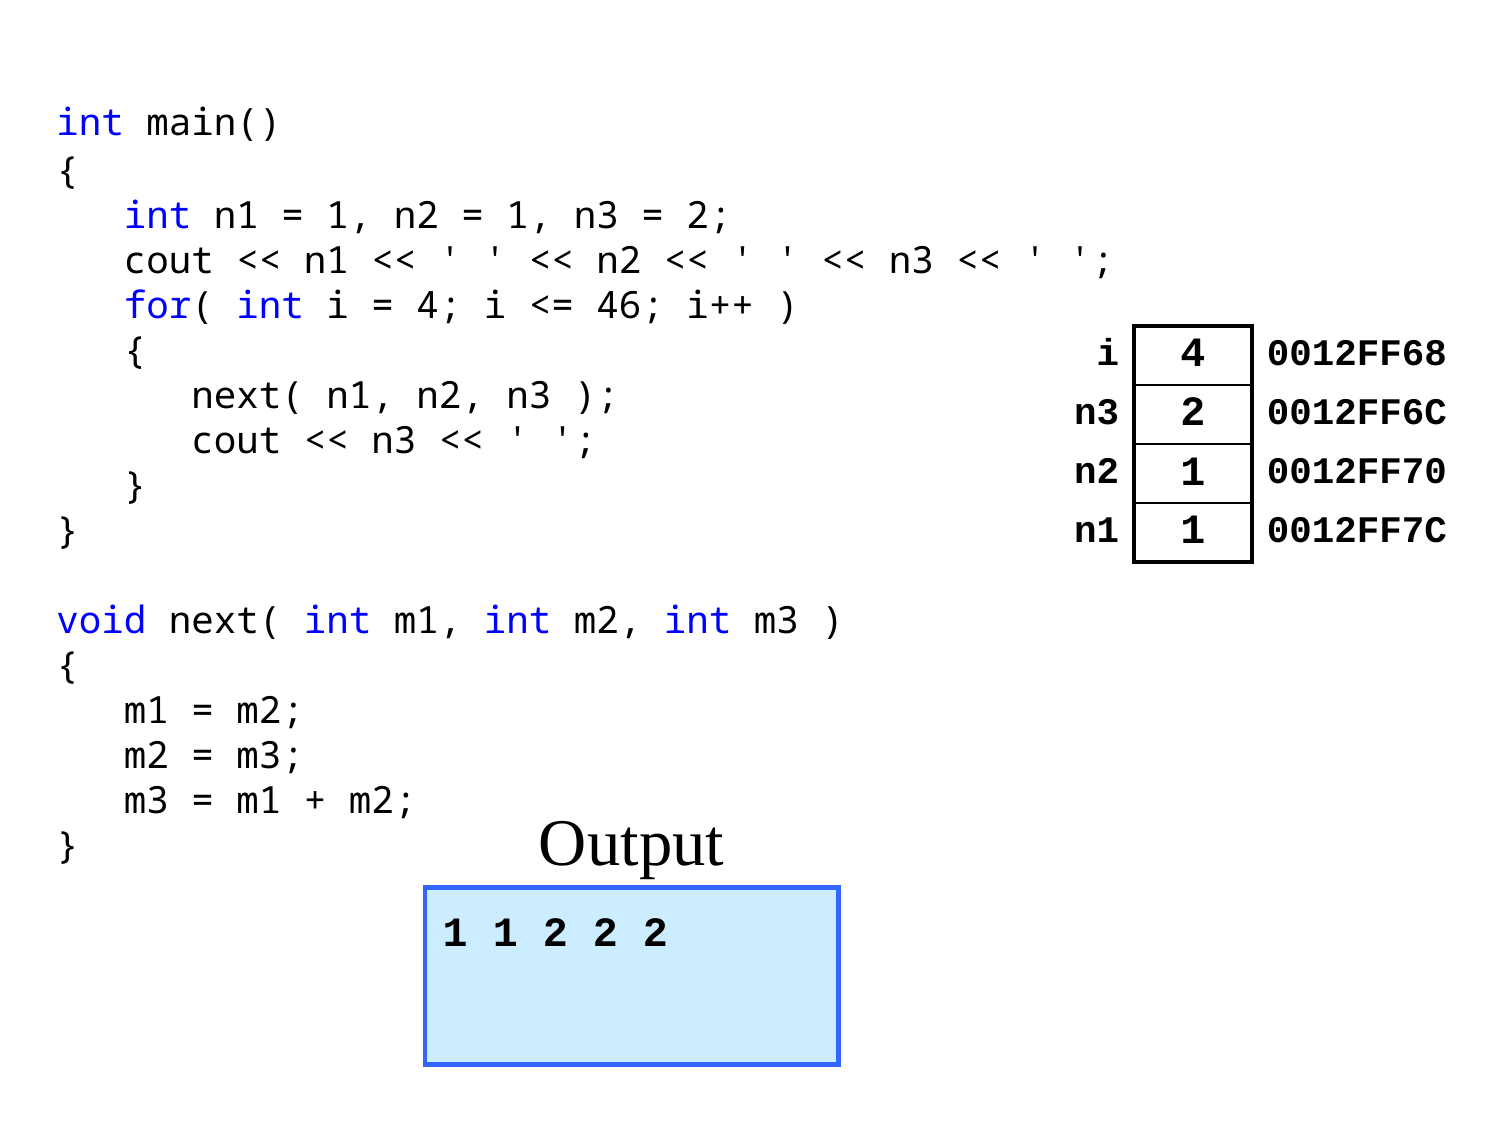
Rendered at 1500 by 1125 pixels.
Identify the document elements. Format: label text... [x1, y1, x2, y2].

table_cell n1 [1045, 503, 1132, 562]
text_box 1 1 2 2 2 [425, 887, 839, 1065]
list int main() { int n1 = 1, n2 = 1, n3 = 2; cout << n1 << ' ' << n2 << ' ' << n3 << ' '; for( int i = 4; i <= 46; i++ ) { next( n1, n2, n3 ); cout << n3 << ' '; } } void next( int m1, int m2, int m3 ) { m1 = m2; m2 = m3; m3 = m1 + m2; } [40, 89, 1164, 888]
table_cell 0012FF6C [1254, 385, 1459, 444]
text_box Output [513, 798, 750, 888]
table_header 4 [1136, 328, 1250, 384]
table_header 0012FF68 [1254, 326, 1459, 385]
table_cell 1 [1136, 445, 1250, 502]
table_cell n2 [1045, 444, 1132, 503]
table_cell n3 [1045, 385, 1132, 444]
table_cell 2 [1136, 386, 1250, 443]
table_header i [1045, 326, 1132, 385]
table_cell 1 [1136, 504, 1250, 560]
table_cell 0012FF7C [1254, 503, 1459, 562]
table_cell 0012FF70 [1254, 444, 1459, 503]
